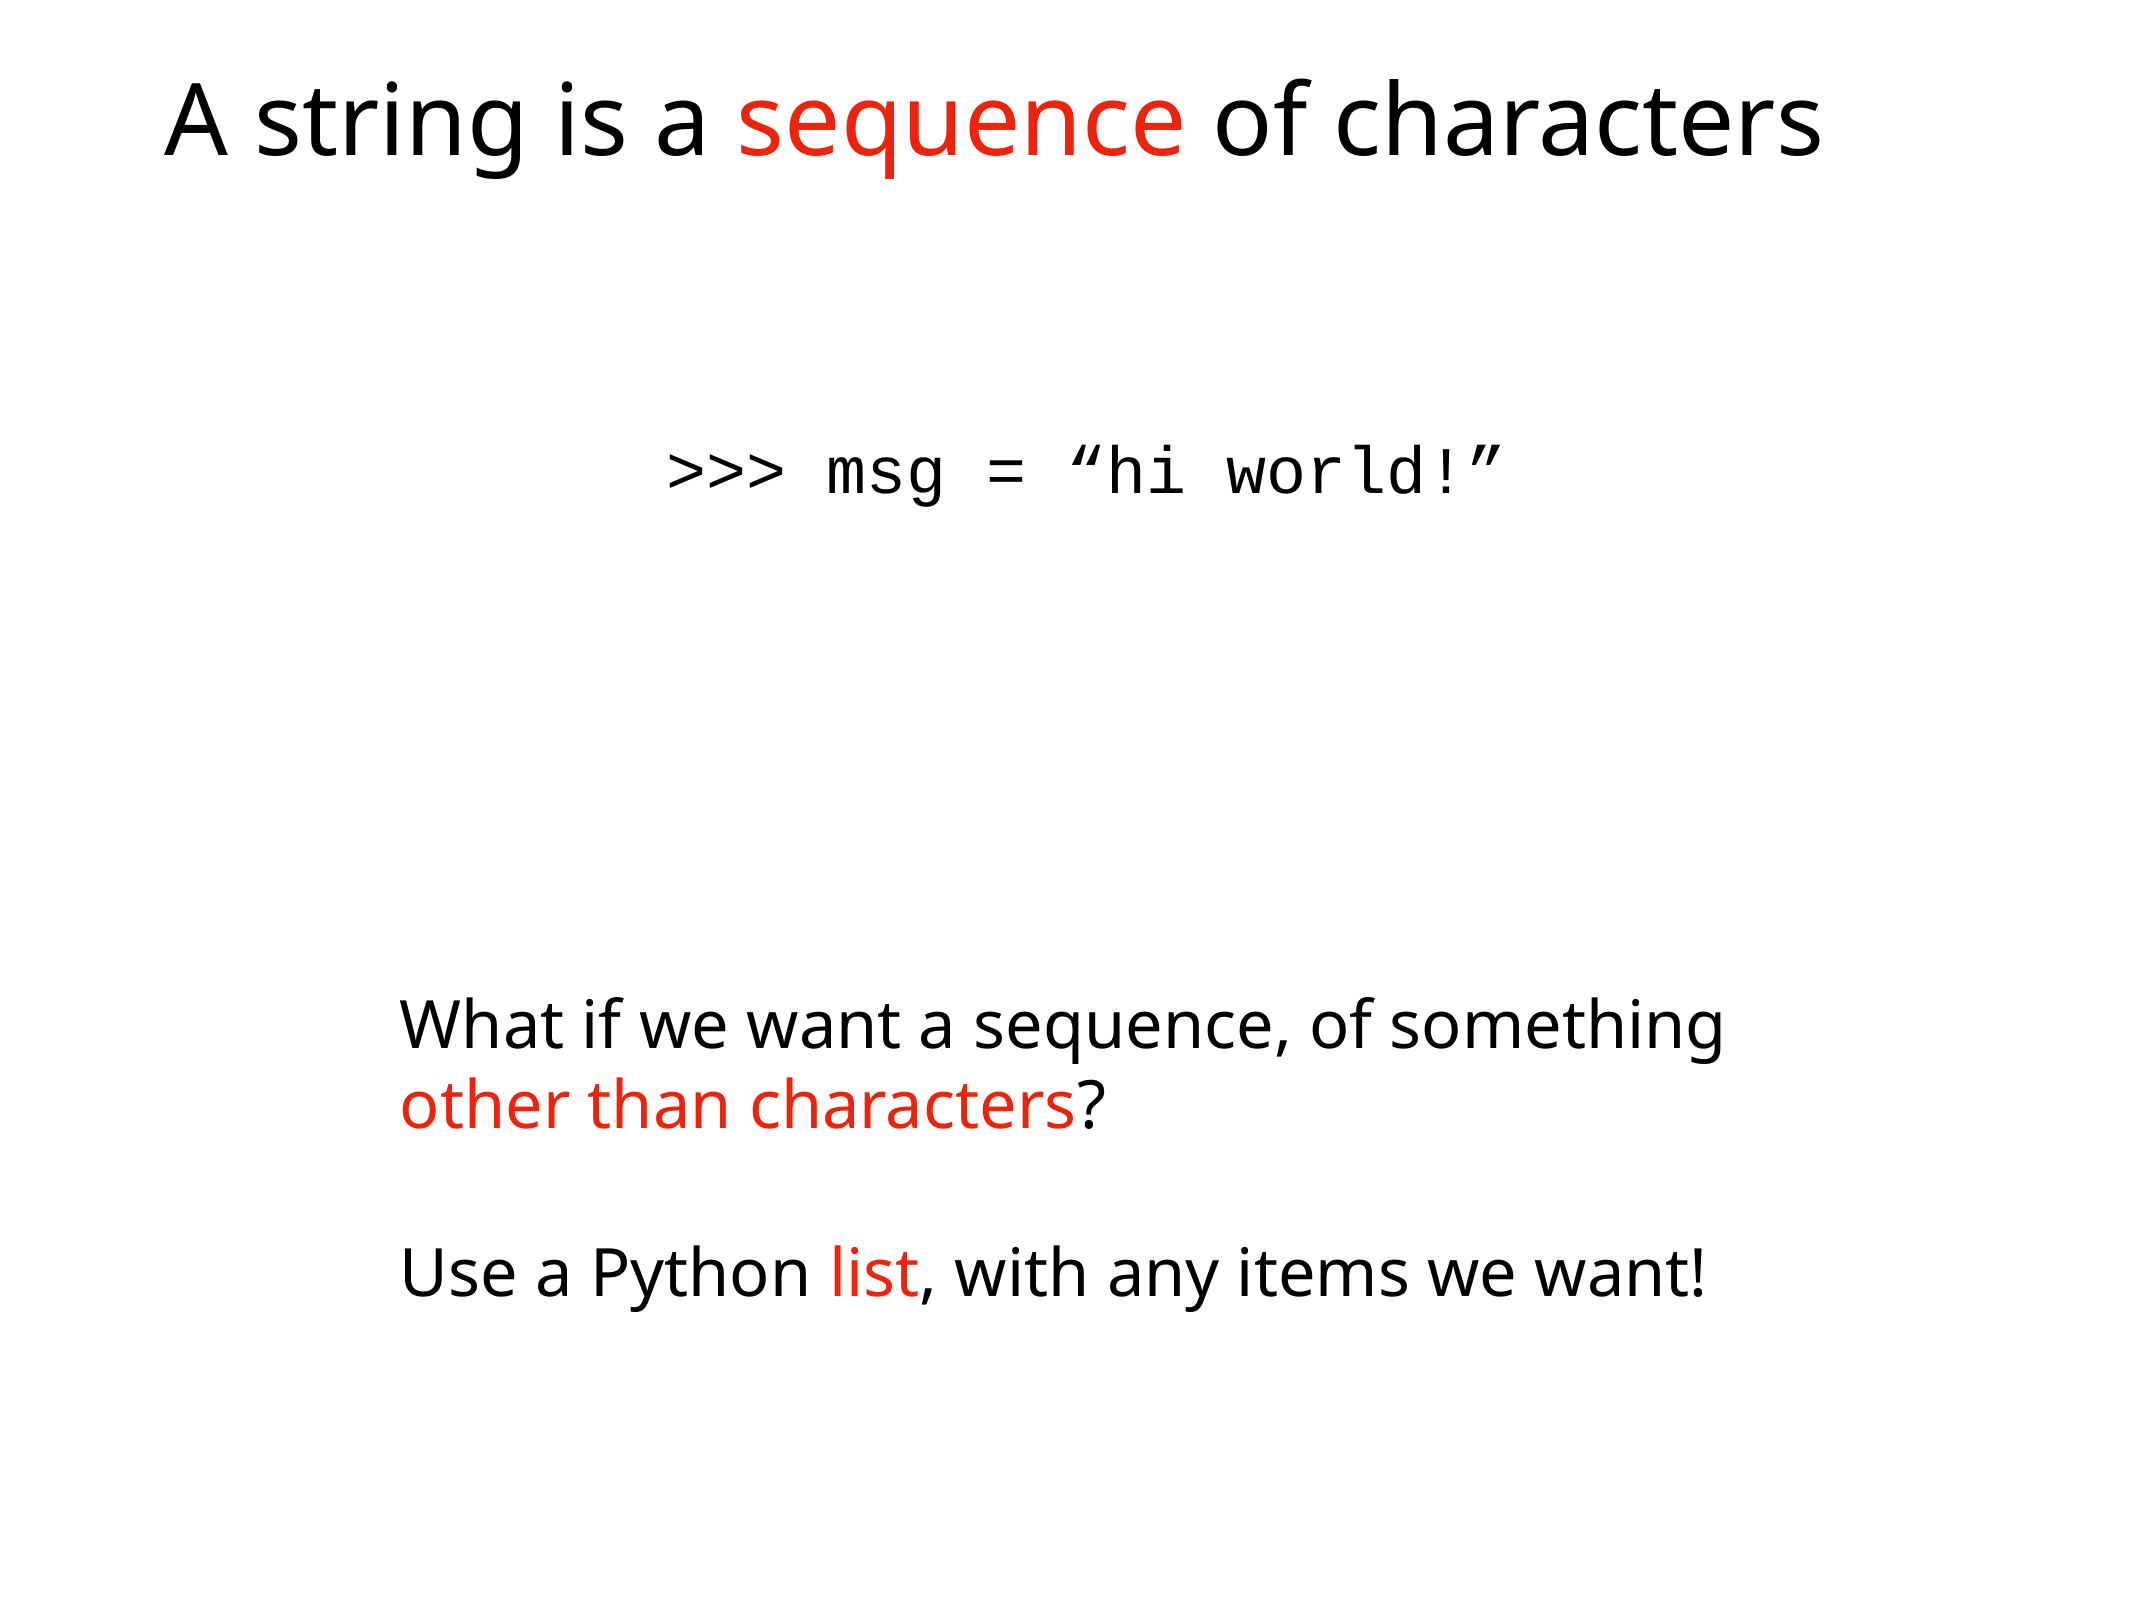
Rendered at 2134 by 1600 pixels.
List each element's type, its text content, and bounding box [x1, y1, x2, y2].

title A string is a sequence of characters [155, 41, 1978, 191]
text_box >>> msg = “hi world!” [658, 418, 1515, 516]
text_box What if we want a sequence, of something other than characters? Use a Python list, with any items we want! [391, 973, 1737, 1318]
